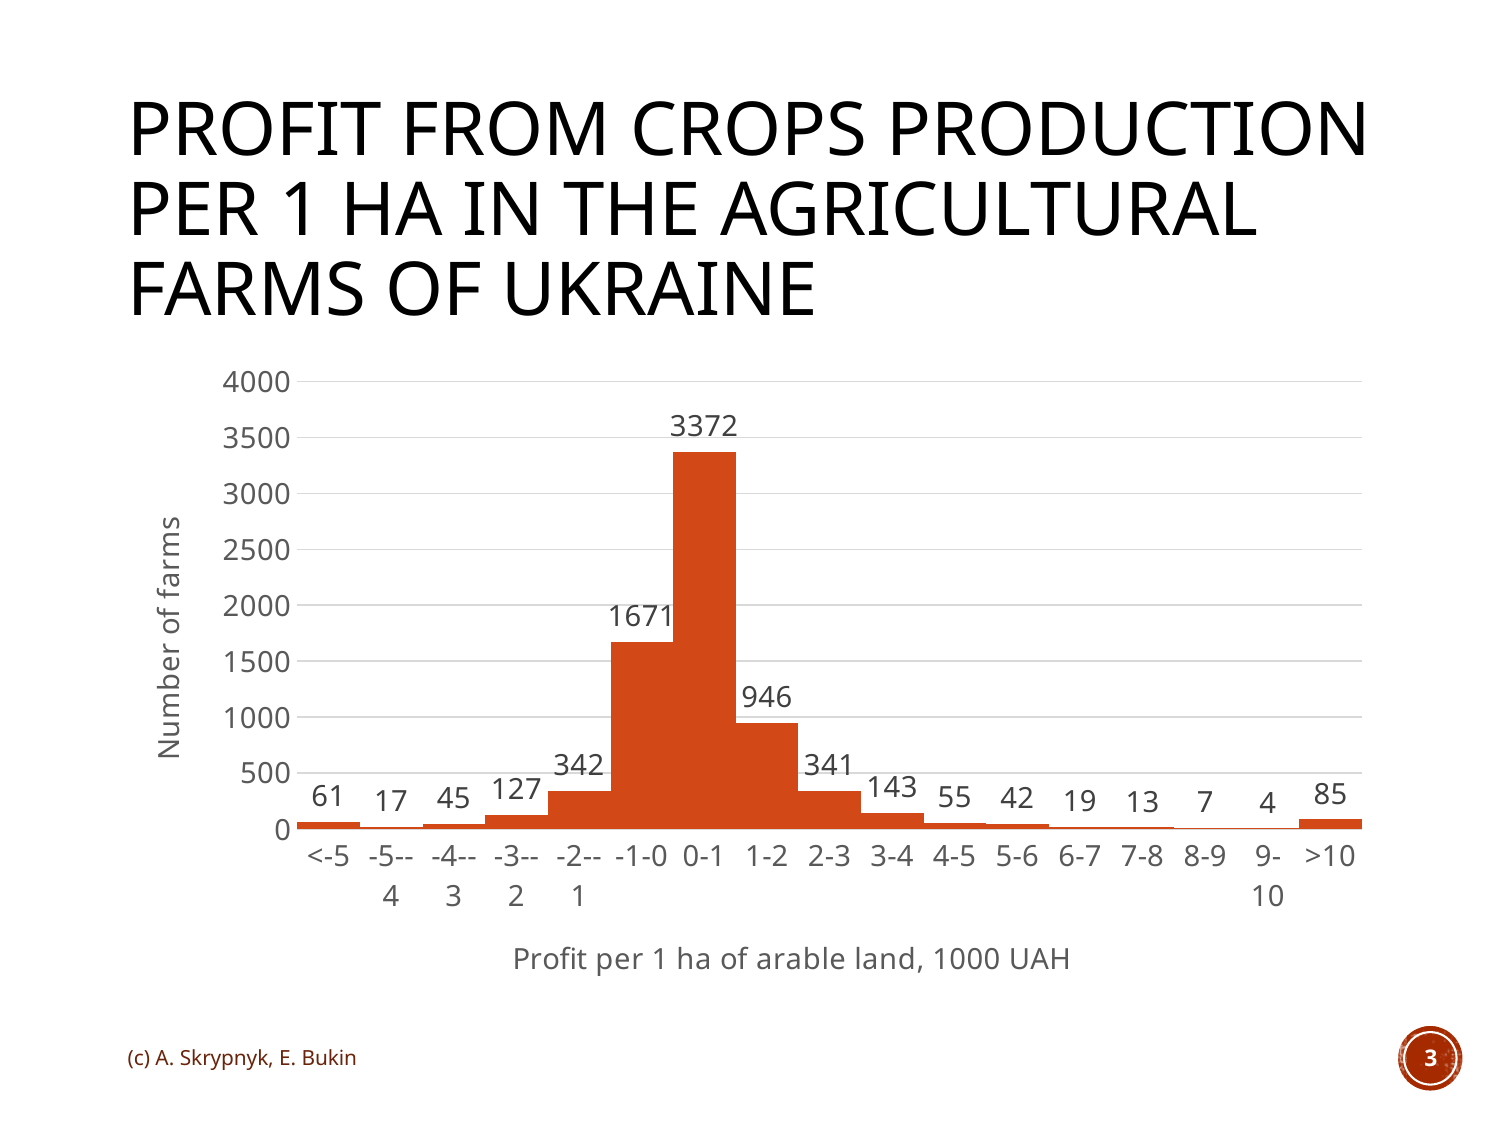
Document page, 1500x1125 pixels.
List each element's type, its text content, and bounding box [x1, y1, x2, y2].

chart [114, 350, 1386, 1011]
title Profit from crops production per 1 ha in the agricultural farms of Ukraine [112, 79, 1388, 344]
footer (c) A. Skrypnyk, E. Bukin [112, 1028, 891, 1089]
slide_number 3 [1391, 1028, 1471, 1089]
